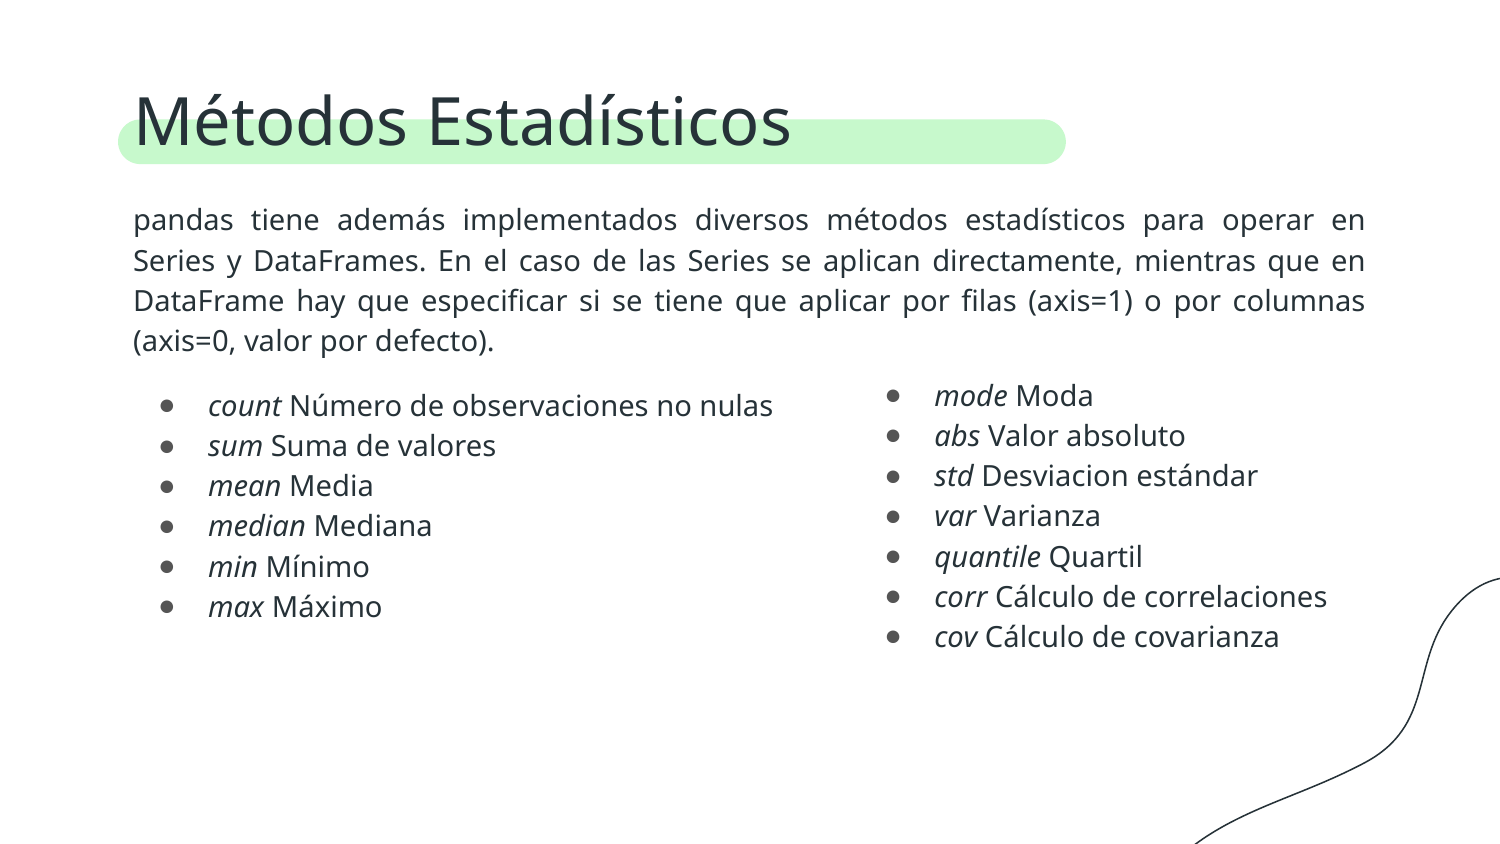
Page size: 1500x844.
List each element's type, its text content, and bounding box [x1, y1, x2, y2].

title Métodos Estadísticos [118, 63, 1382, 165]
subtitle pandas tiene además implementados diversos métodos estadísticos para operar en Series y DataFrames. En el caso de las Series se aplican directamente, mientras que en DataFrame hay que especificar si se tiene que aplicar por filas (axis=1) o por columnas (axis=0, valor por defecto). count Número de observaciones no nulas sum Suma de valores mean Media median Mediana min Mínimo max Máximo [118, 181, 1382, 779]
text_box mode Moda abs Valor absoluto std Desviacion estándar var Varianza quantile Quartil corr Cálculo de correlaciones cov Cálculo de covarianza [844, 356, 1382, 728]
